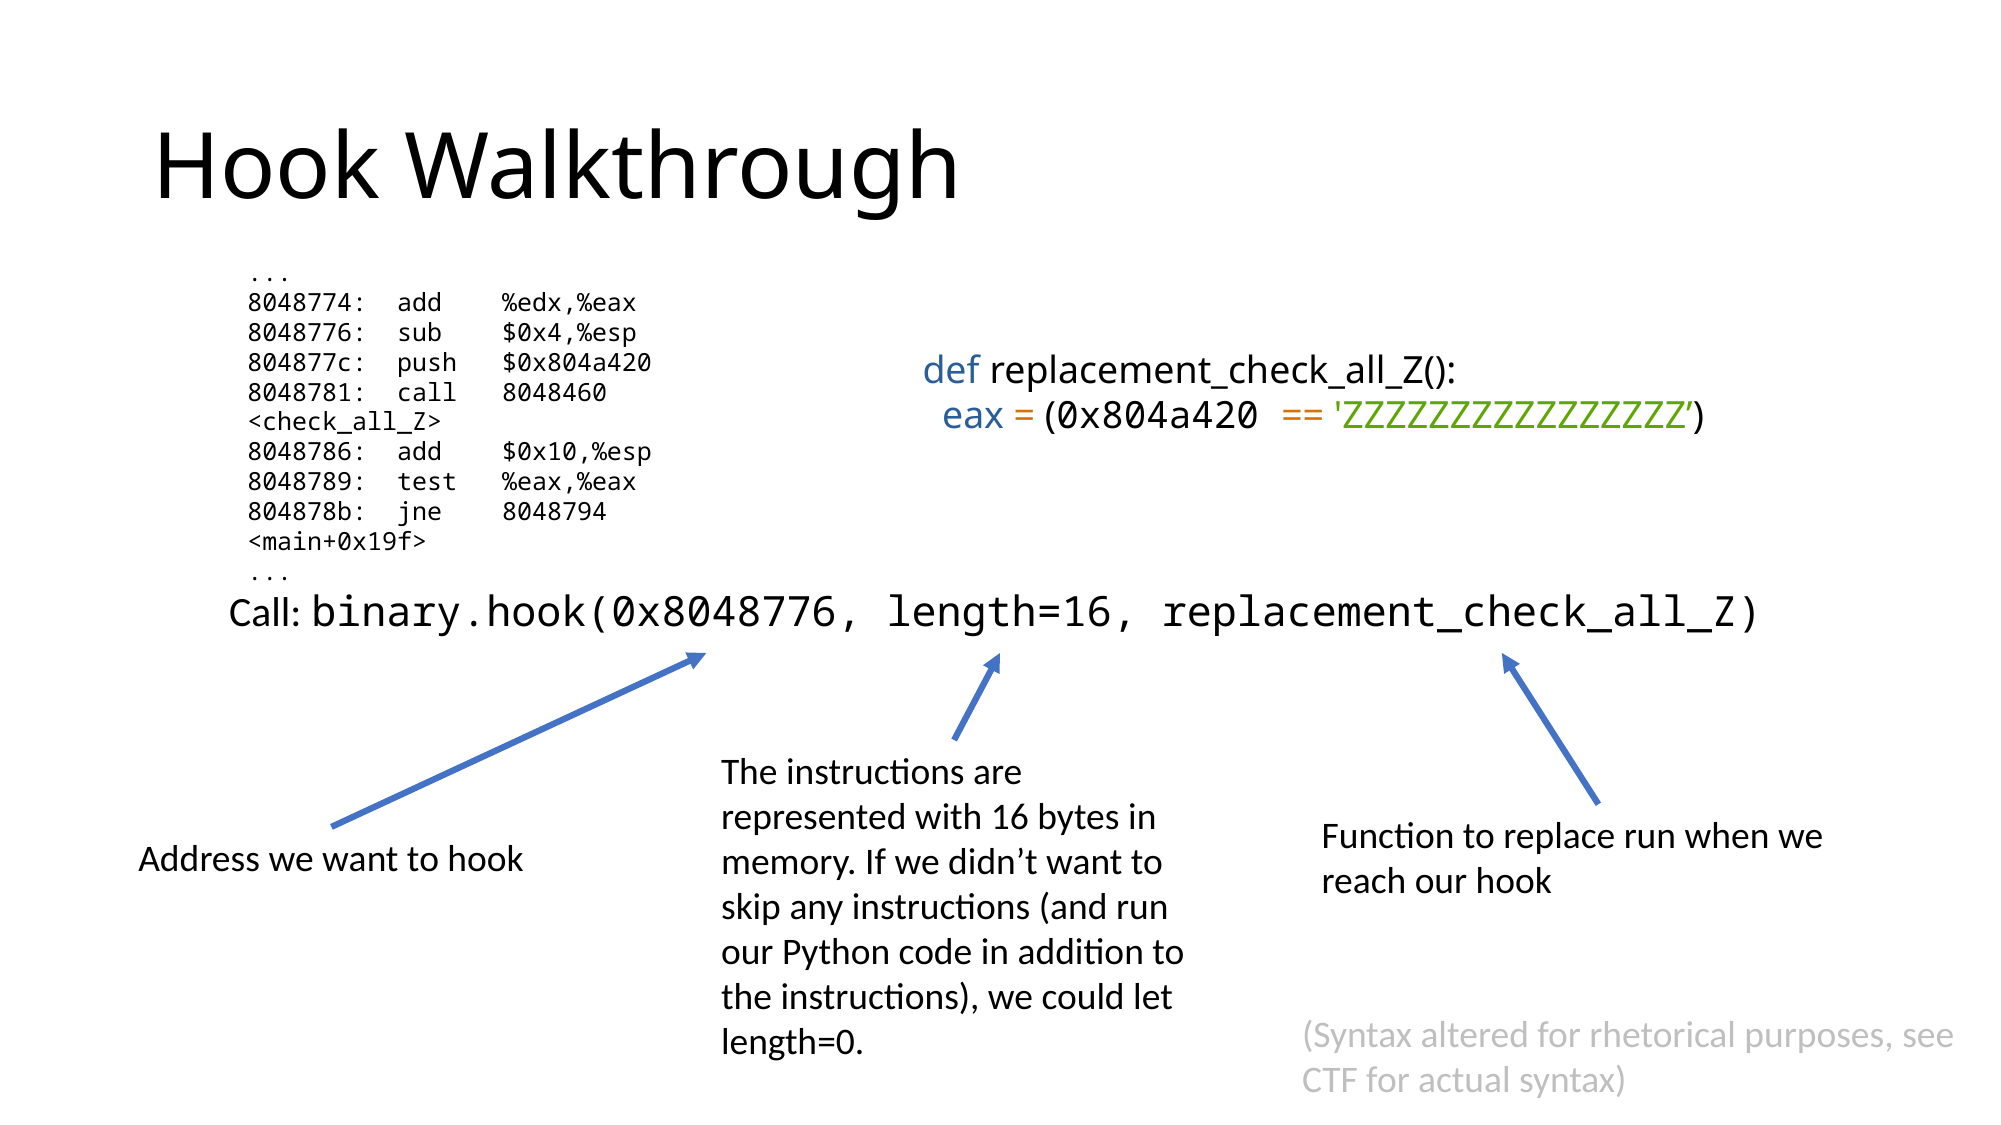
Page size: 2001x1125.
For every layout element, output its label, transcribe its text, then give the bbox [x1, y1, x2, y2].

title Hook Walkthrough [137, 59, 1863, 278]
text_box The instructions are represented with 16 bytes in memory. If we didn’t want to skip any instructions (and run our Python code in addition to the instructions), we could let length=0. [706, 739, 1202, 1070]
text_box def replacement_check_all_Z(): eax = (0x804a420 == 'ZZZZZZZZZZZZZZZZ’) [907, 338, 1890, 444]
text_box Address we want to hook [123, 826, 540, 887]
text_box Call: binary.hook(0x8048776, length=16, replacement_check_all_Z) [137, 577, 1863, 643]
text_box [331, 652, 707, 827]
text_box Function to replace run when we reach our hook [1306, 804, 1890, 909]
text_box (Syntax altered for rhetorical purposes, see CTF for actual syntax) [1287, 1002, 2000, 1108]
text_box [1501, 653, 1599, 805]
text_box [954, 652, 1000, 740]
text_box ... 8048774: add %edx,%eax 8048776: sub $0x4,%esp 804877c: push $0x804a420 8048781: call 8048460 <check_all_Z> 8048786: add $0x10,%esp 8048789: test %eax,%eax 804878b: jne 8048794 <main+0x19f> ... [232, 248, 806, 593]
